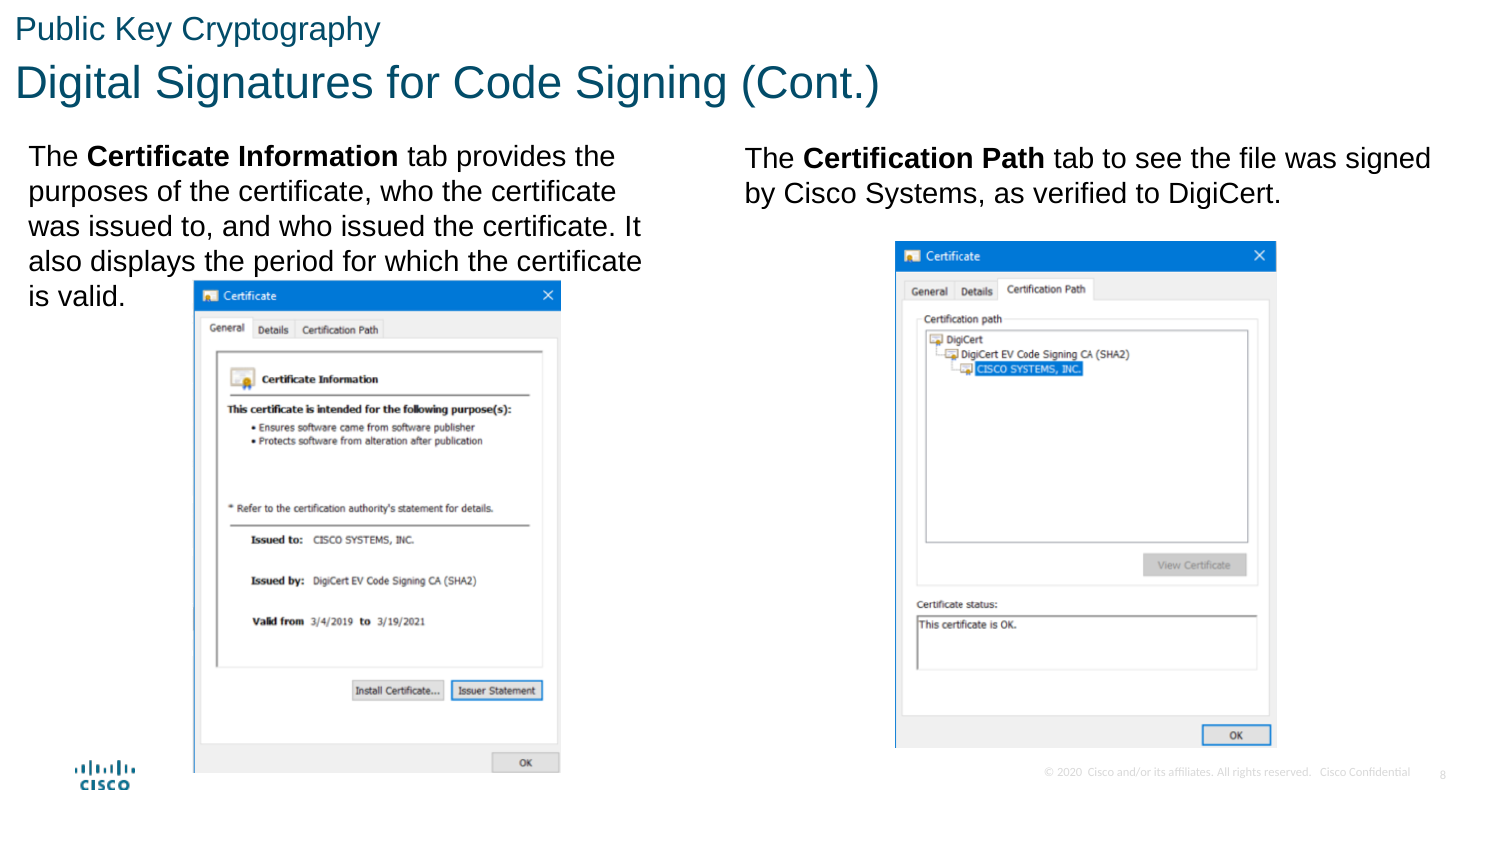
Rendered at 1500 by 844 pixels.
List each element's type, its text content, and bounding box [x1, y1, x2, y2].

picture [192, 279, 561, 773]
text_box The Certification Path tab to see the file was signed by Cisco Systems, as verified to DigiCert. [729, 131, 1465, 217]
picture [75, 759, 135, 790]
slide_number 8 [1425, 759, 1500, 797]
picture [895, 239, 1287, 748]
text_box The Certificate Information tab provides the purposes of the certificate, who the certificate was issued to, and who issued the certificate. It also displays the period for which the certificate is valid. [13, 129, 677, 320]
list Digital Signatures for Code Signing (Cont.) [0, 45, 1500, 195]
list Public Key Cryptography [0, 0, 1500, 45]
